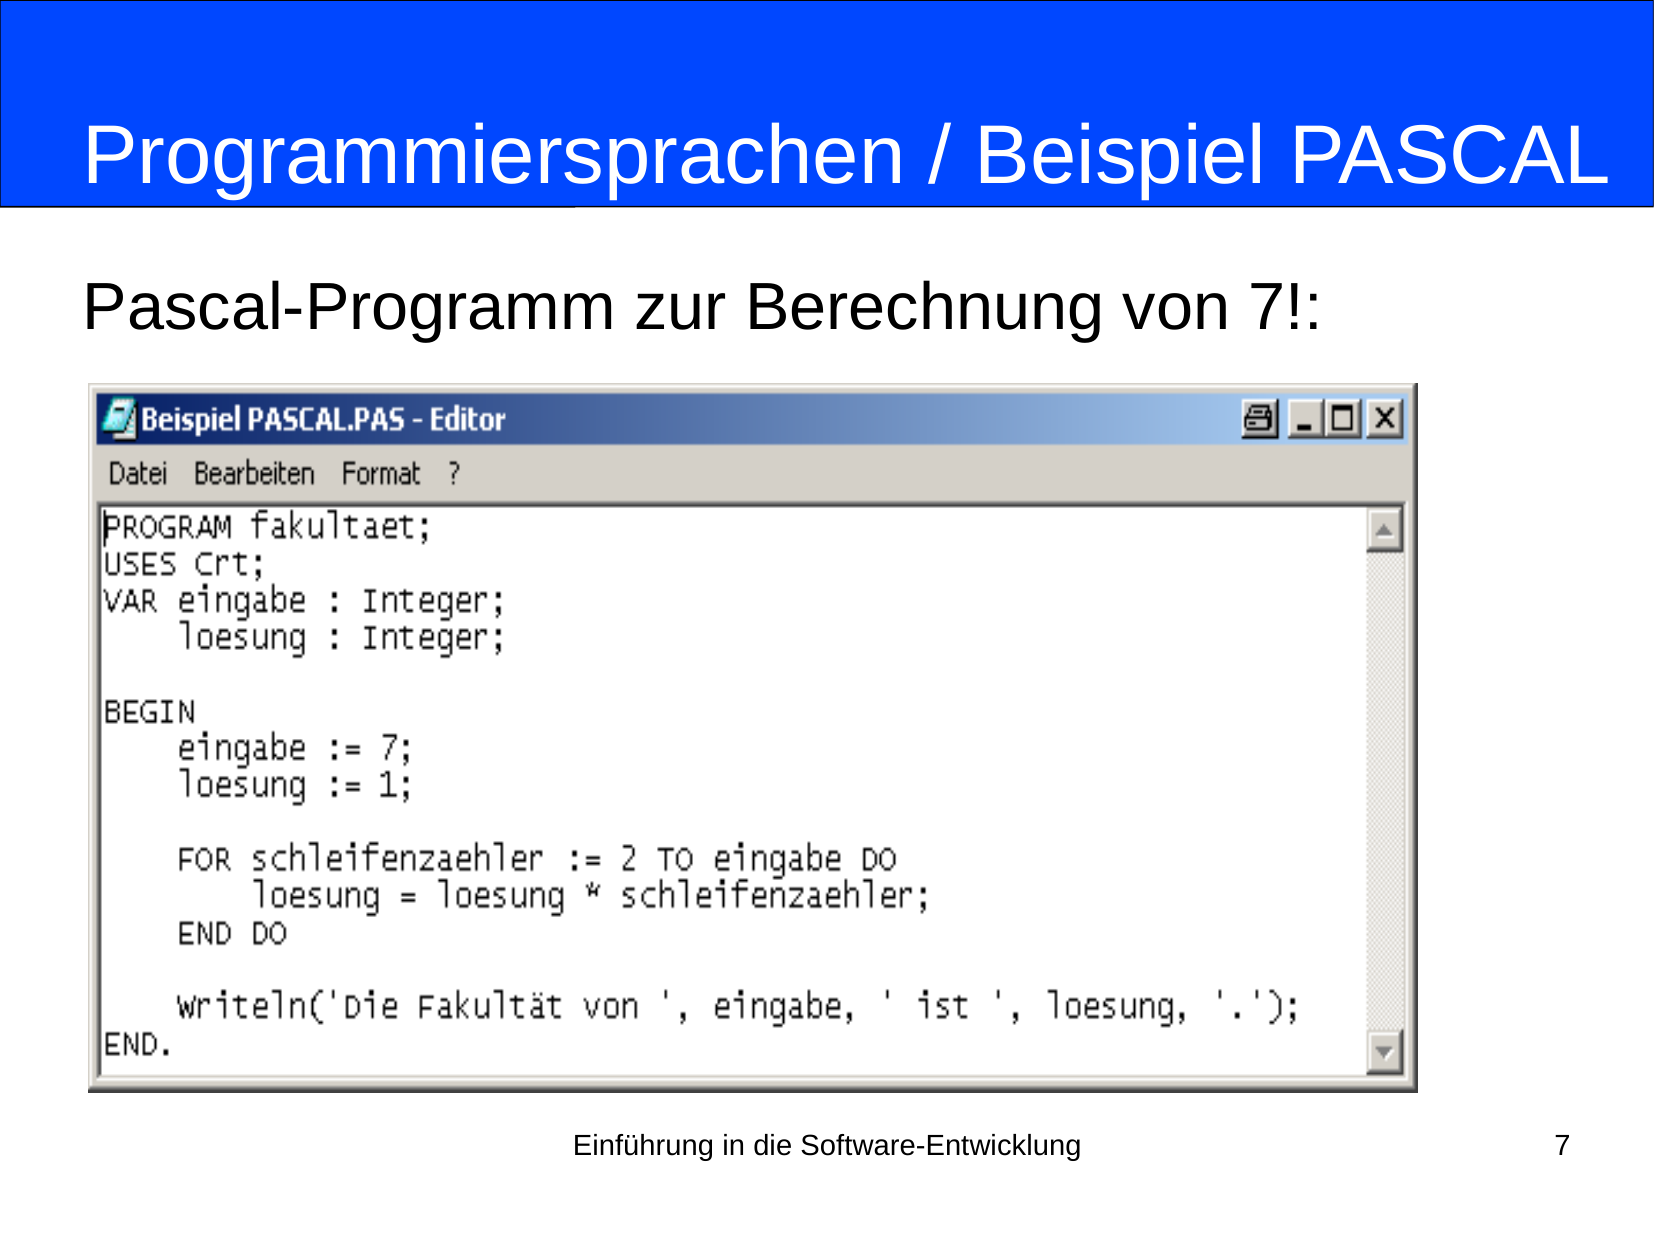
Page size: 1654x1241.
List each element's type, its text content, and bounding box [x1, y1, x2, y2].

text_box [0, 0, 1654, 207]
slide_number 7 [1185, 1129, 1571, 1215]
footer Einführung in die Software-Entwicklung [565, 1129, 1090, 1215]
subtitle Pascal-Programm zur Berechnung von 7!: [82, 265, 1572, 1085]
picture [88, 383, 1418, 1093]
title Programmiersprachen / Beispiel PASCAL [82, 49, 1625, 257]
